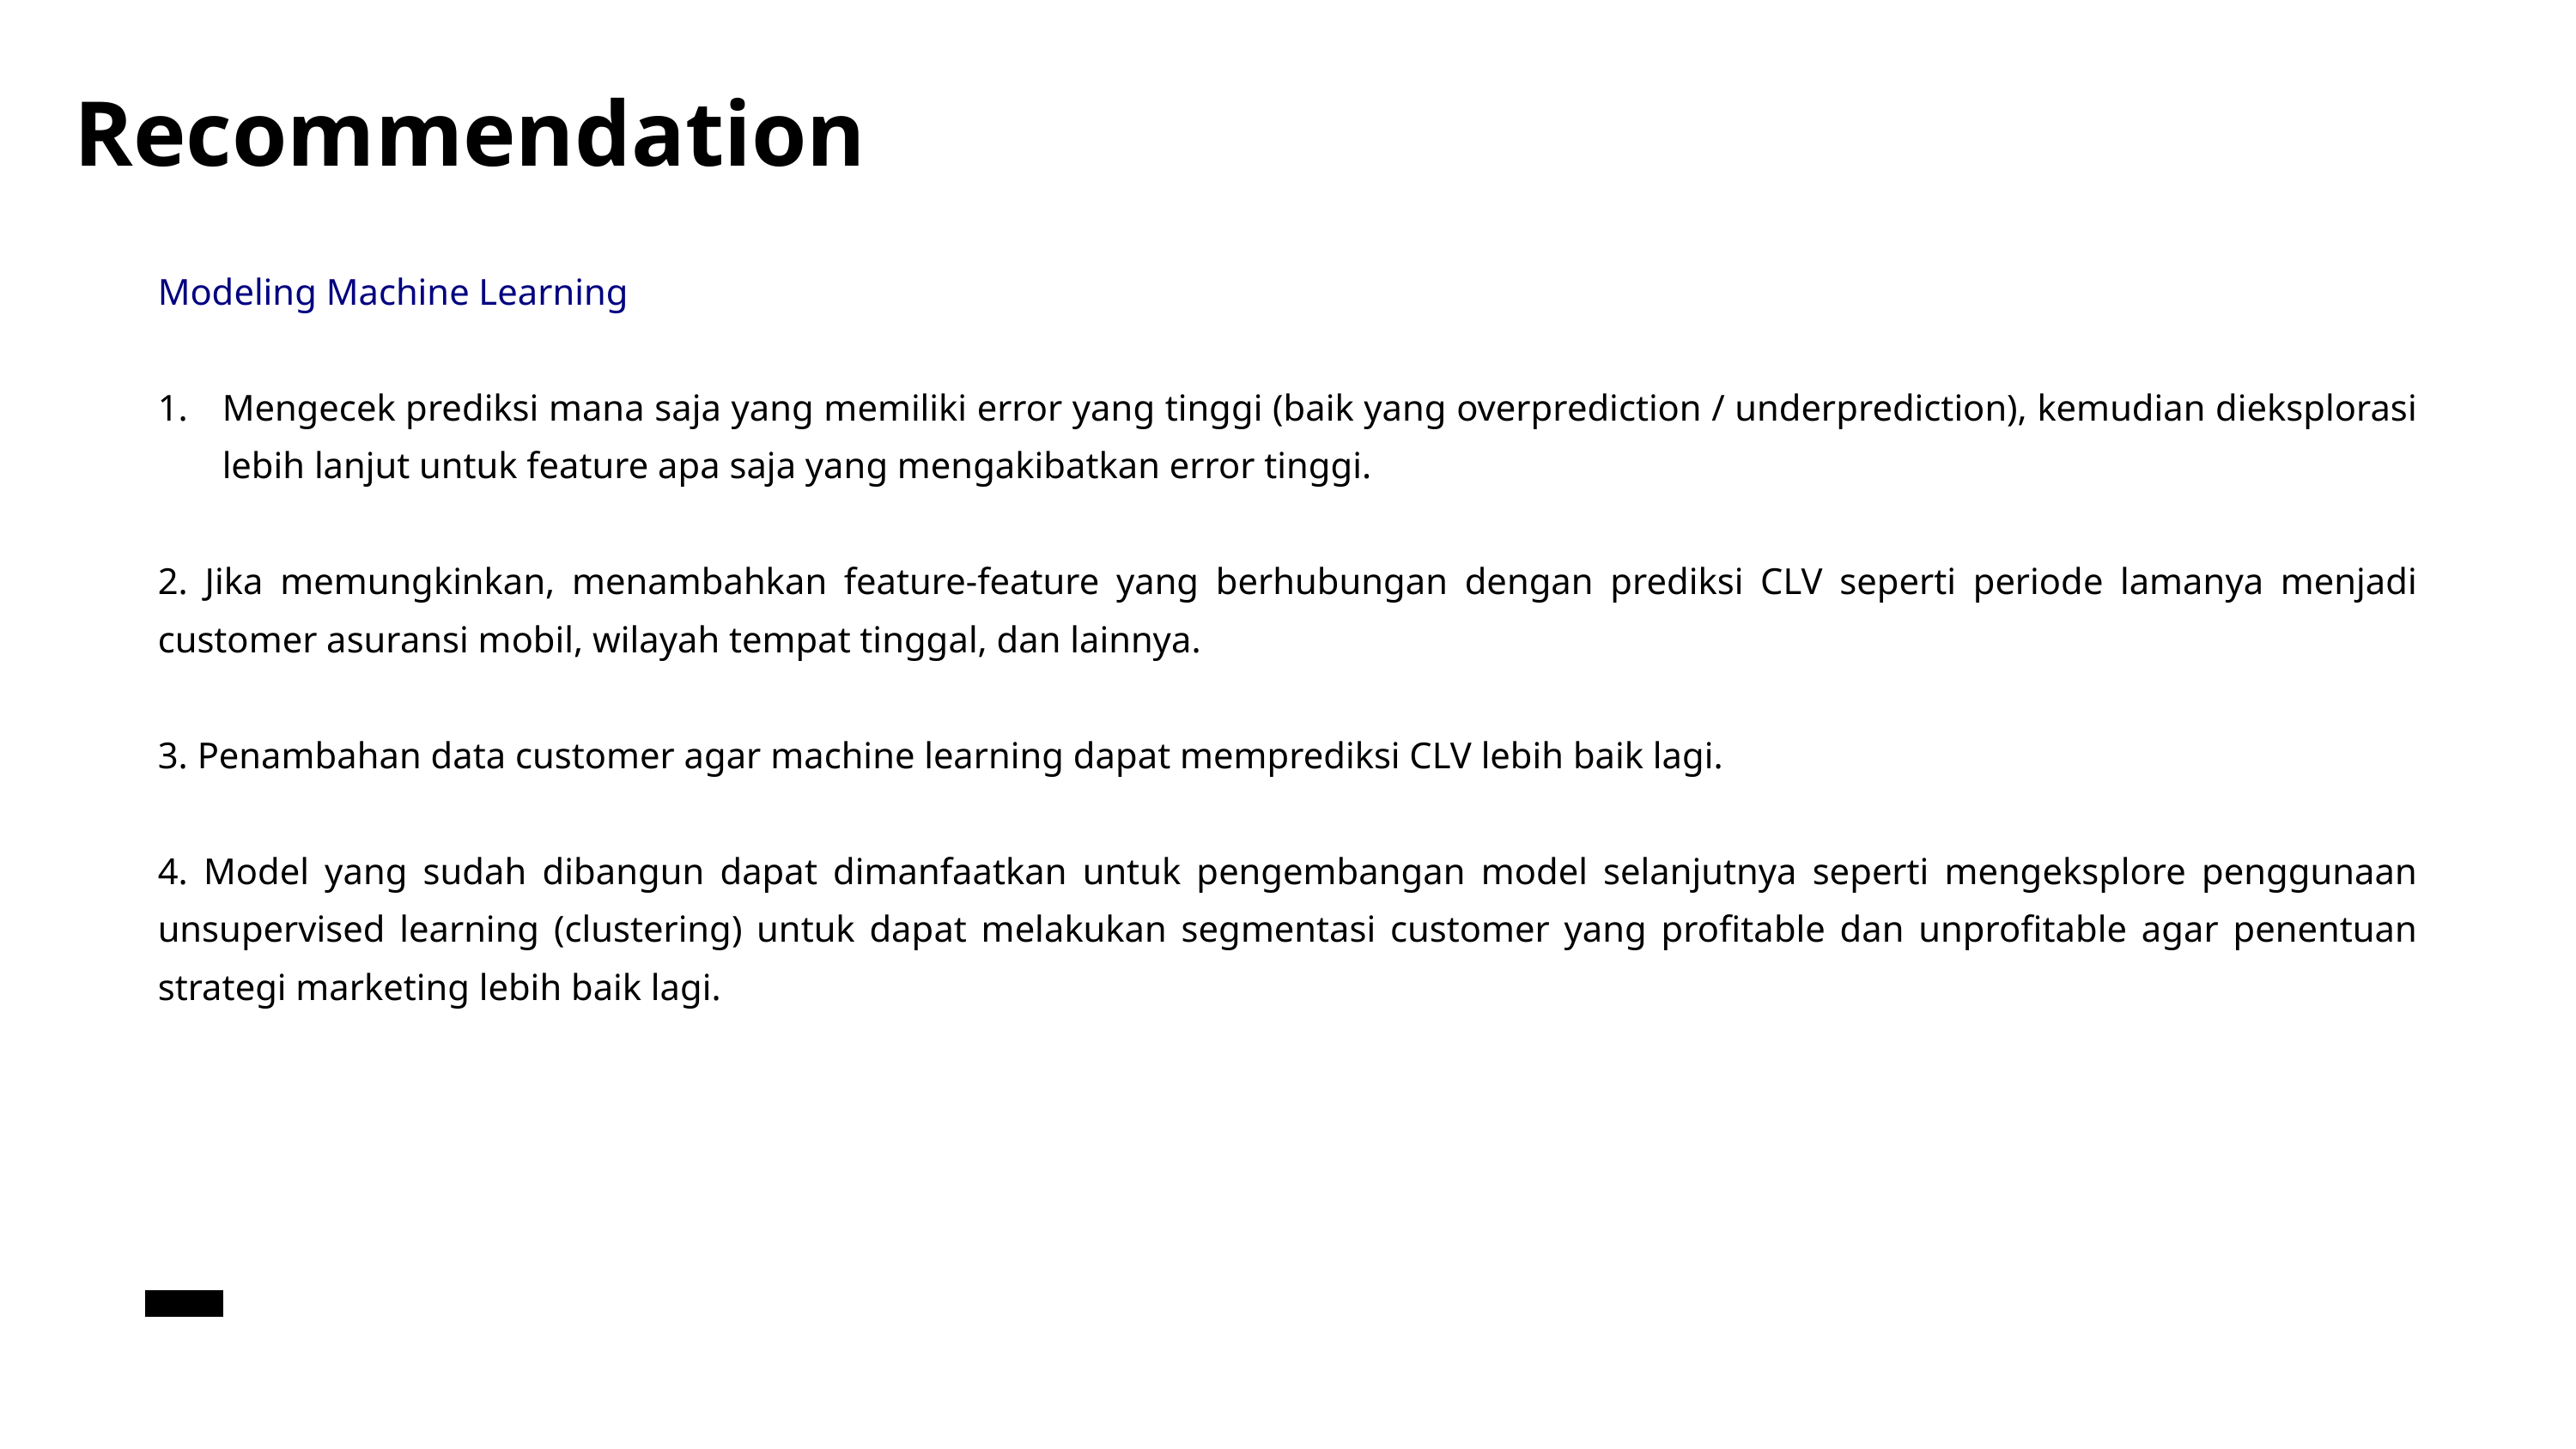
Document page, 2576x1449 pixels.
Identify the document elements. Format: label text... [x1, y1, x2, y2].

text_box Modeling Machine Learning Mengecek prediksi mana saja yang memiliki error yang tinggi (baik yang overprediction / underprediction), kemudian dieksplorasi lebih lanjut untuk feature apa saja yang mengakibatkan error tinggi. 2. Jika memungkinkan, menambahkan feature-feature yang berhubungan dengan prediksi CLV seperti periode lamanya menjadi customer asuransi mobil, wilayah tempat tinggal, dan lainnya. 3. Penambahan data customer agar machine learning dapat memprediksi CLV lebih baik lagi. 4. Model yang sudah dibangun dapat dimanfaatkan untuk pengembangan model selanjutnya seperti mengeksplore penggunaan unsupervised learning (clustering) untuk dapat melakukan segmentasi customer yang profitable dan unprofitable agar penentuan strategi marketing lebih baik lagi. [144, 241, 2432, 1021]
text_box Recommendation [74, 86, 2361, 186]
